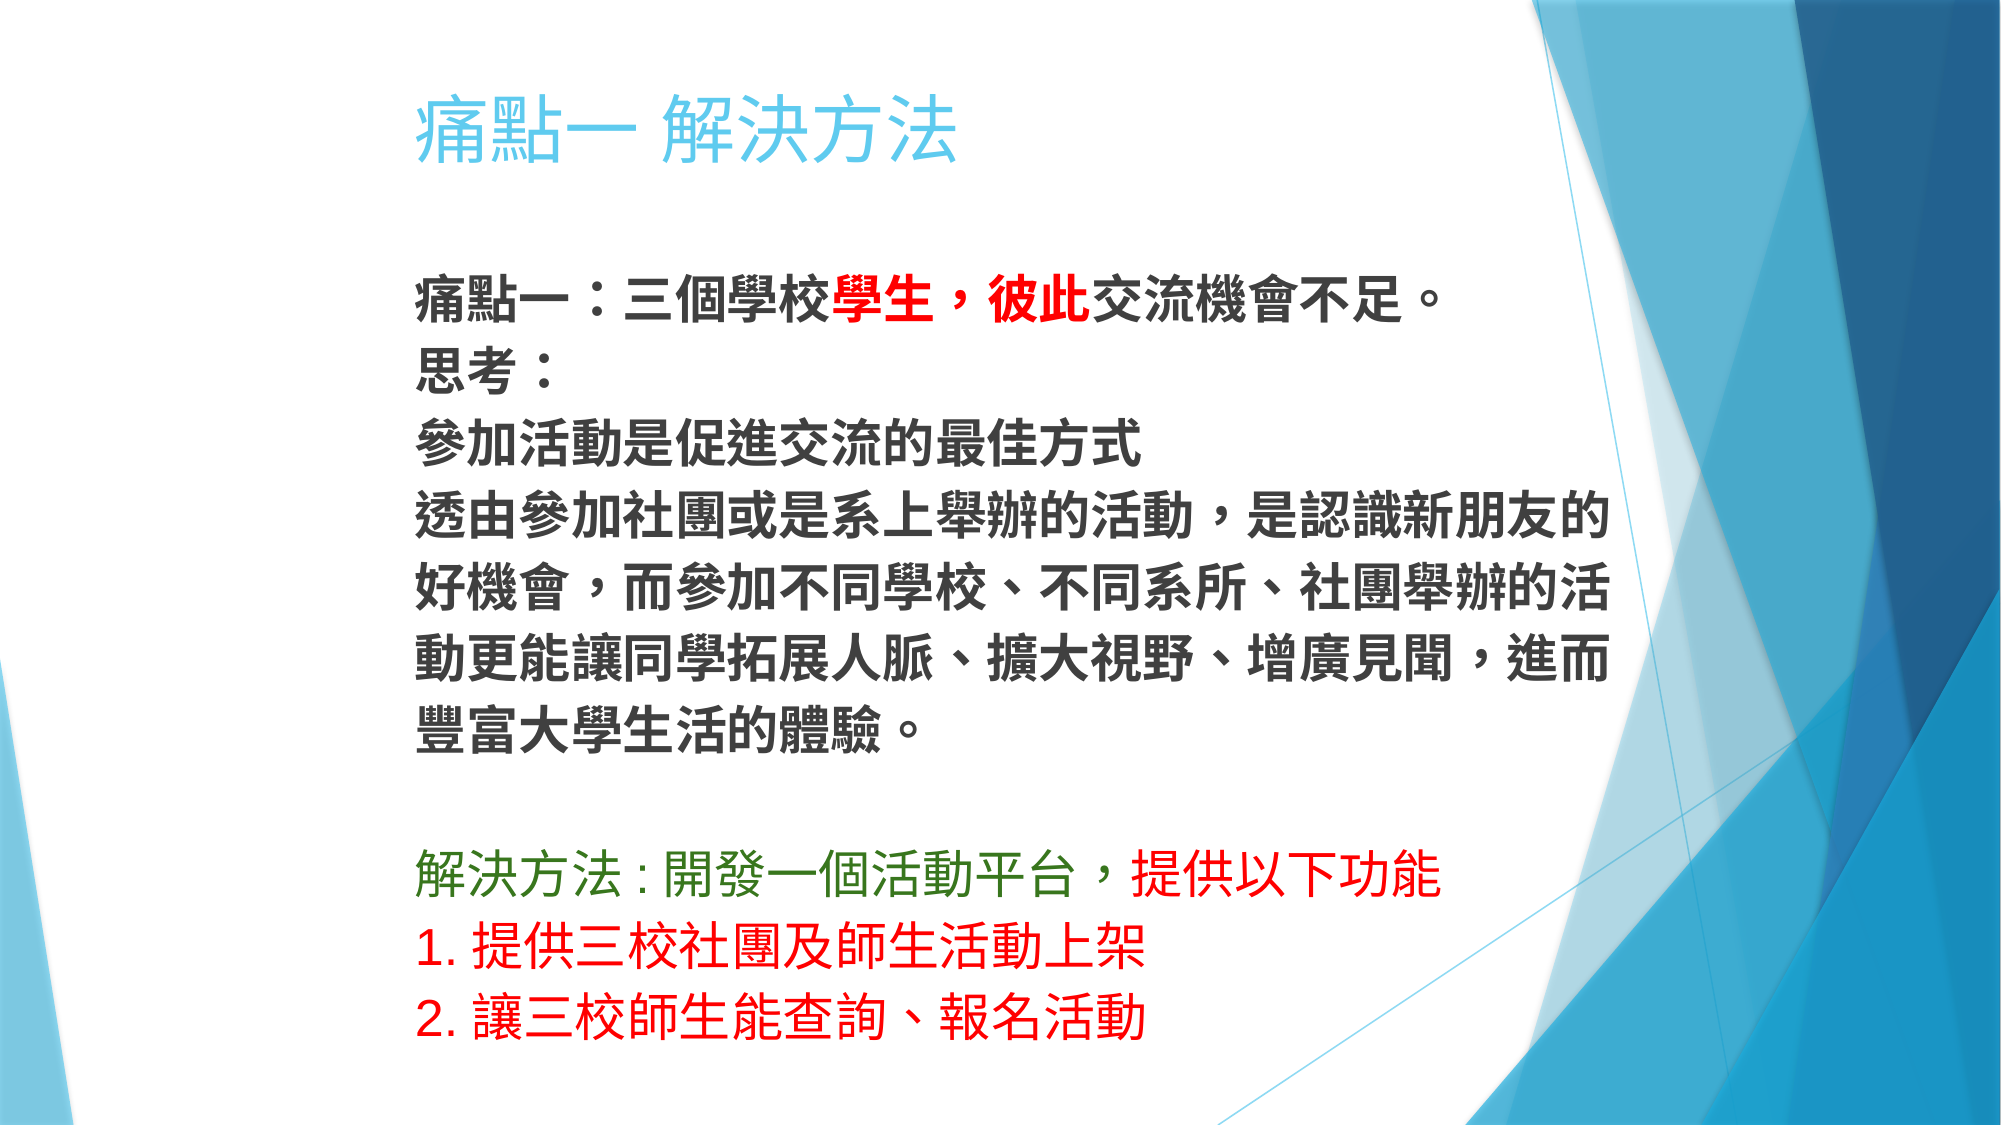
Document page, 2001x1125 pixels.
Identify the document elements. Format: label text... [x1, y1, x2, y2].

title 痛點一 解決方法 [399, 0, 1675, 187]
list 痛點一：三個學校學生，彼此交流機會不足。 思考： 參加活動是促進交流的最佳方式 透由參加社團或是系上舉辦的活動，是認識新朋友的好機會，而參加不同學校、不同系所、社團舉辦的活動更能讓同學拓展人脈、擴大視野、增廣見聞，進而豐富大學生活的體驗。 解決方法:開發一個活動平台，提供以下功能 1.提供三校社團及師生活動上架 2.讓三校師生能查詢、報名活動 [399, 187, 1675, 1074]
